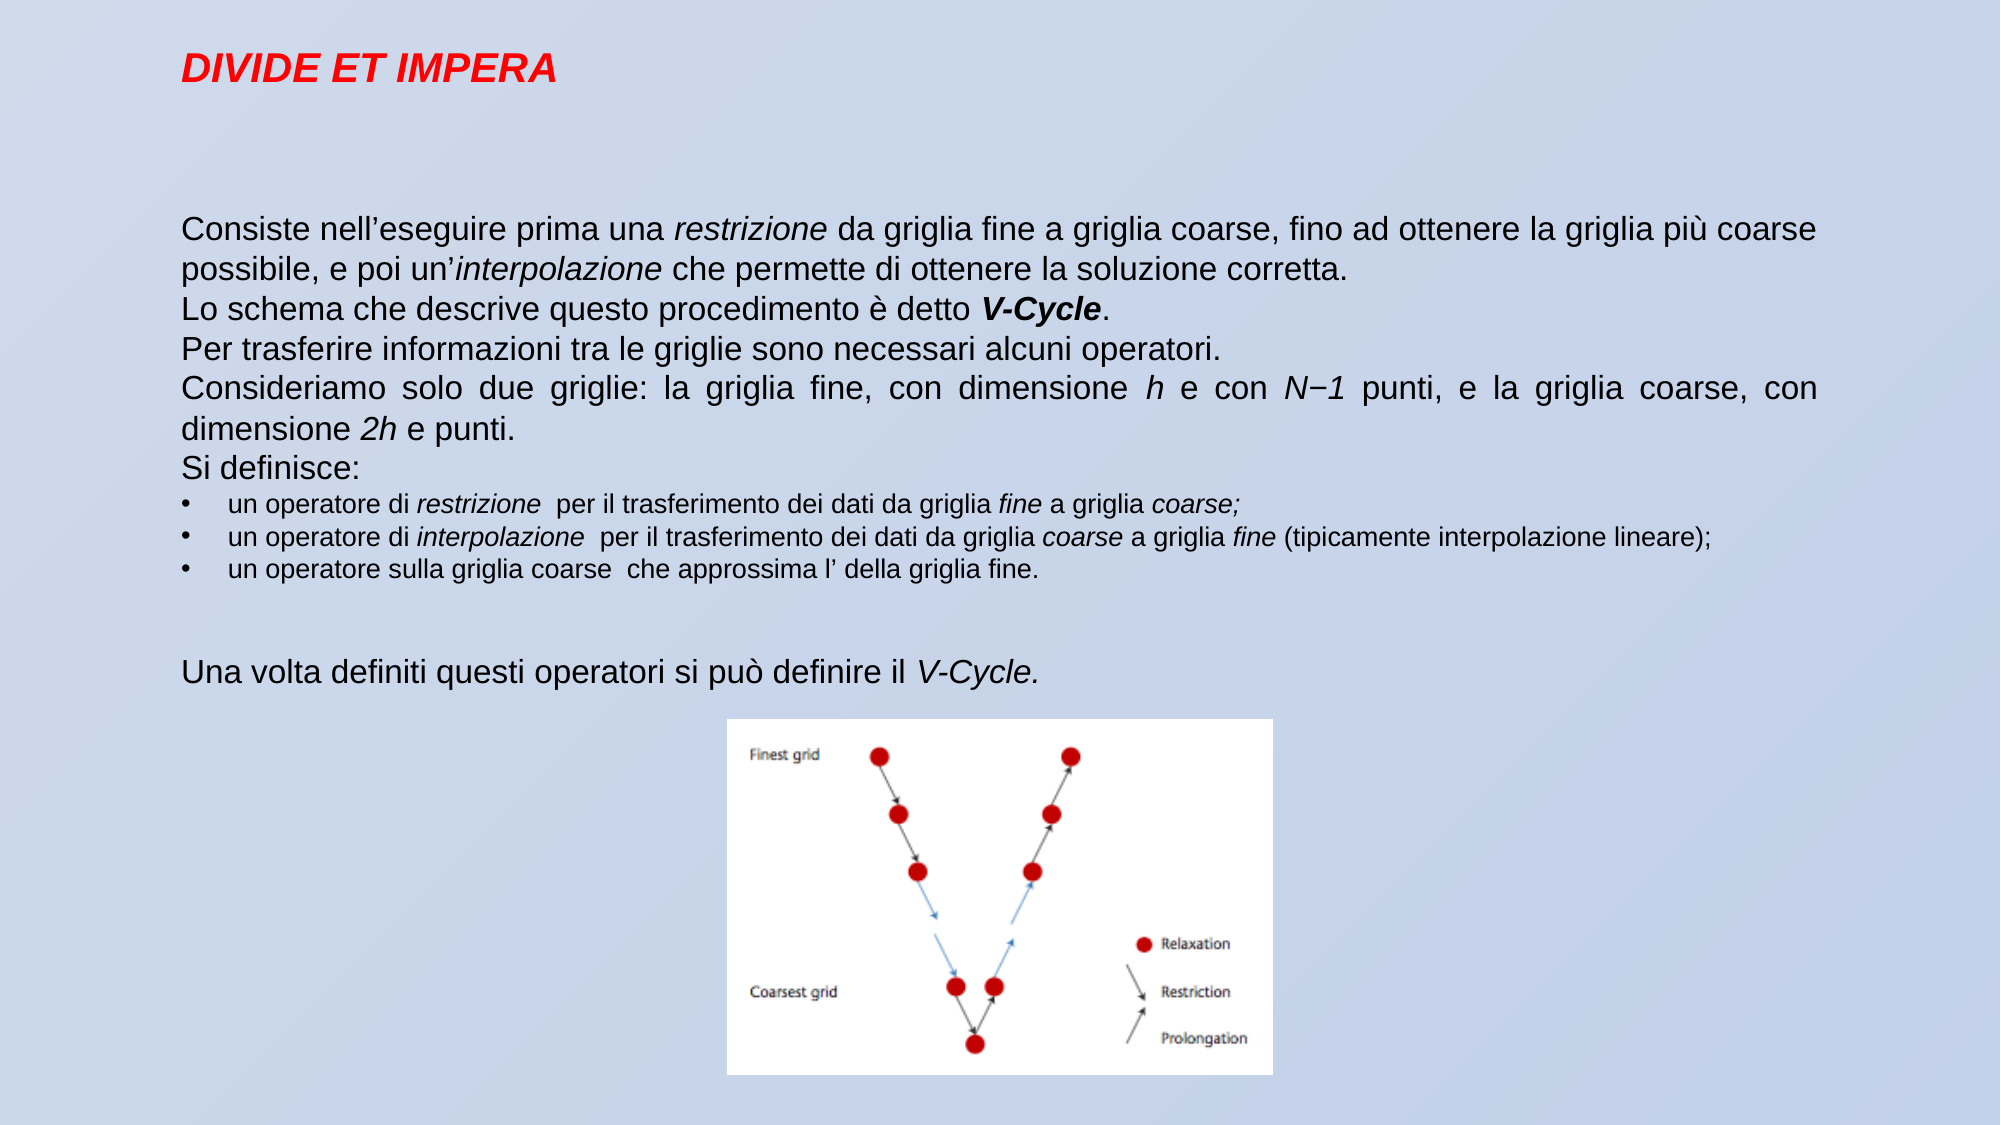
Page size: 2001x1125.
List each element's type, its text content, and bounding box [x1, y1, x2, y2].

text_box Una volta definiti questi operatori si può definire il V-Cycle. [166, 642, 1834, 698]
text_box DIVIDE ET IMPERA [166, 33, 1834, 98]
picture [727, 719, 1273, 1075]
